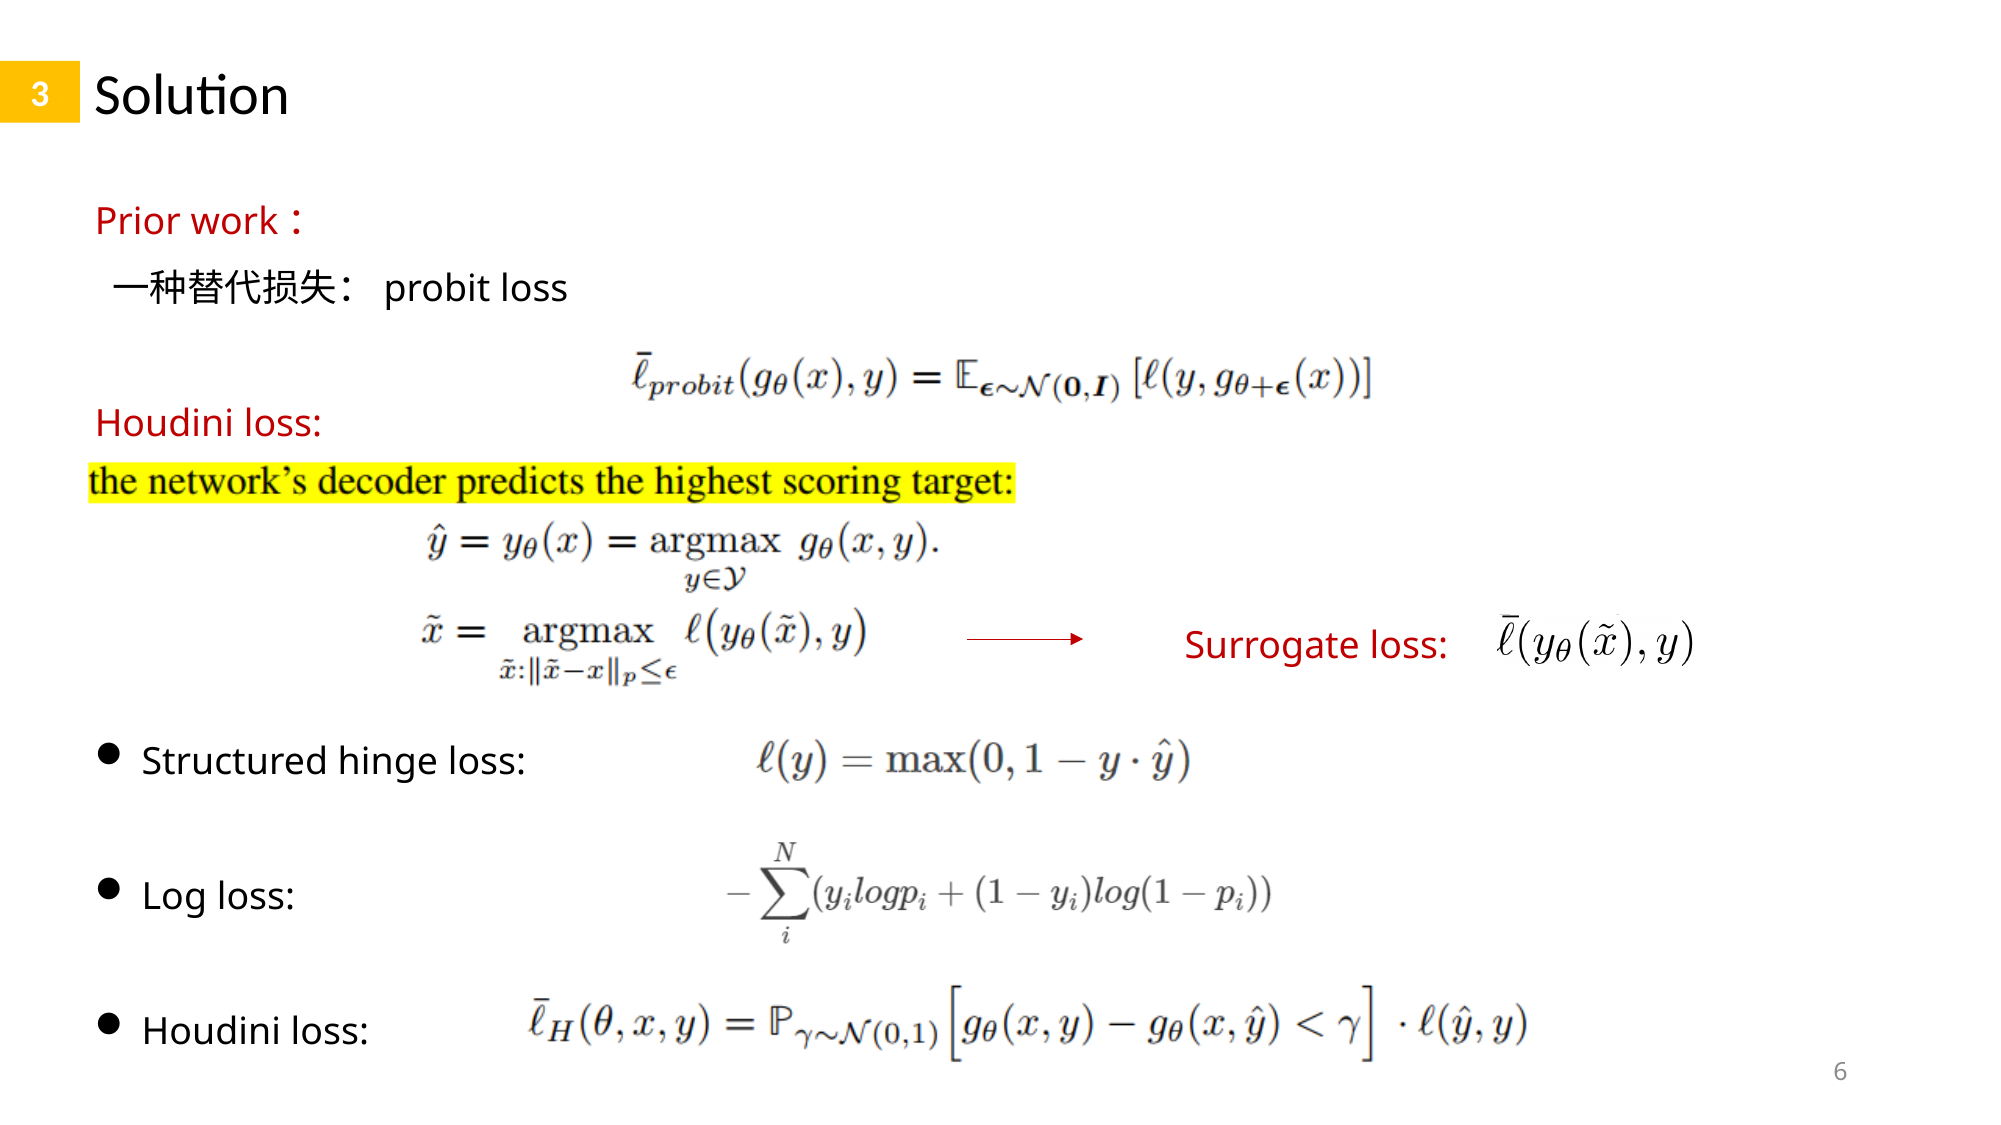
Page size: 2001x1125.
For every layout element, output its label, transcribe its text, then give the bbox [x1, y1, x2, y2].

picture [723, 840, 1276, 947]
text_box Solution [80, 49, 1853, 134]
text_box 3 [0, 60, 81, 124]
picture [520, 978, 1539, 1070]
picture [1497, 614, 1694, 667]
text_box Prior work： 一种替代损失：probit loss Houdini loss: Structured hinge loss: Log loss: Houdini loss: [80, 166, 1863, 1059]
slide_number 6 [1412, 1059, 1863, 1103]
picture [745, 727, 1198, 795]
text_box Surrogate loss: [1169, 591, 1464, 674]
picture [613, 341, 1386, 416]
picture [87, 461, 1030, 696]
